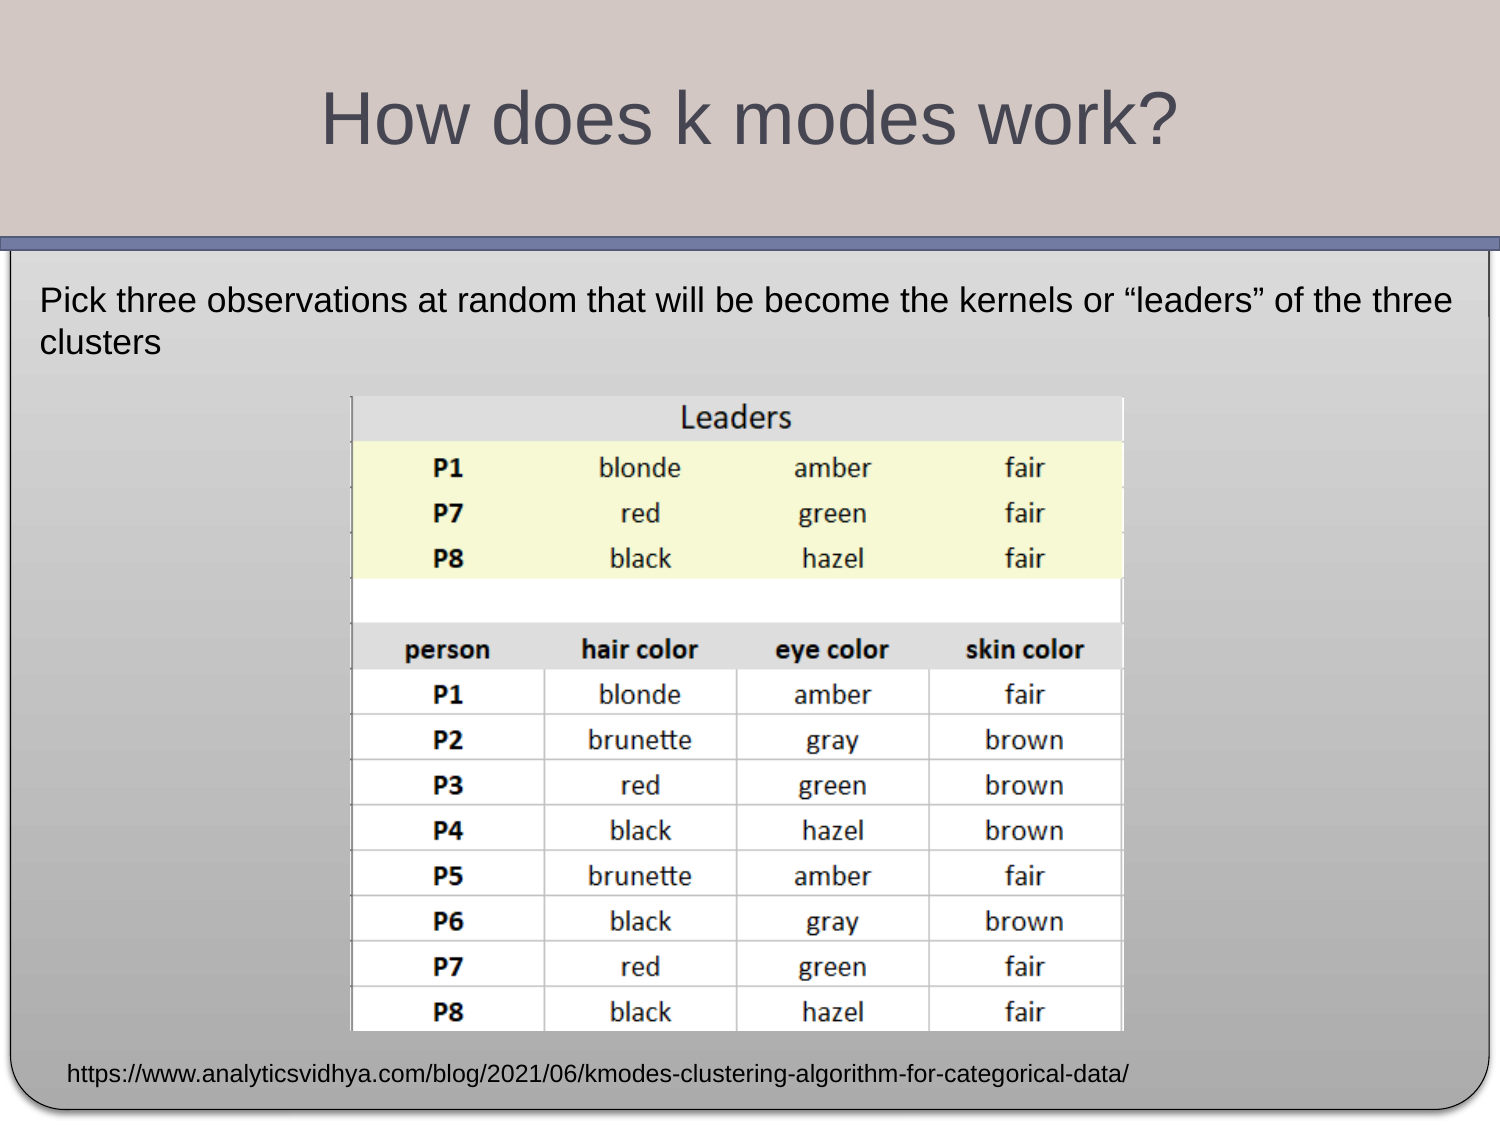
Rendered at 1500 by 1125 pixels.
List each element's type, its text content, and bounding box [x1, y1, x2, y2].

picture [349, 396, 1124, 1031]
text_box Pick three observations at random that will be become the kernels or “leaders” of the three clusters [24, 269, 1500, 369]
text_box How does k modes work? [0, 0, 1500, 236]
text_box https://www.analyticsvidhya.com/blog/2021/06/kmodes-clustering-algorithm-for-categorical-data/ [52, 1050, 1147, 1095]
text_box [0, 236, 1500, 251]
